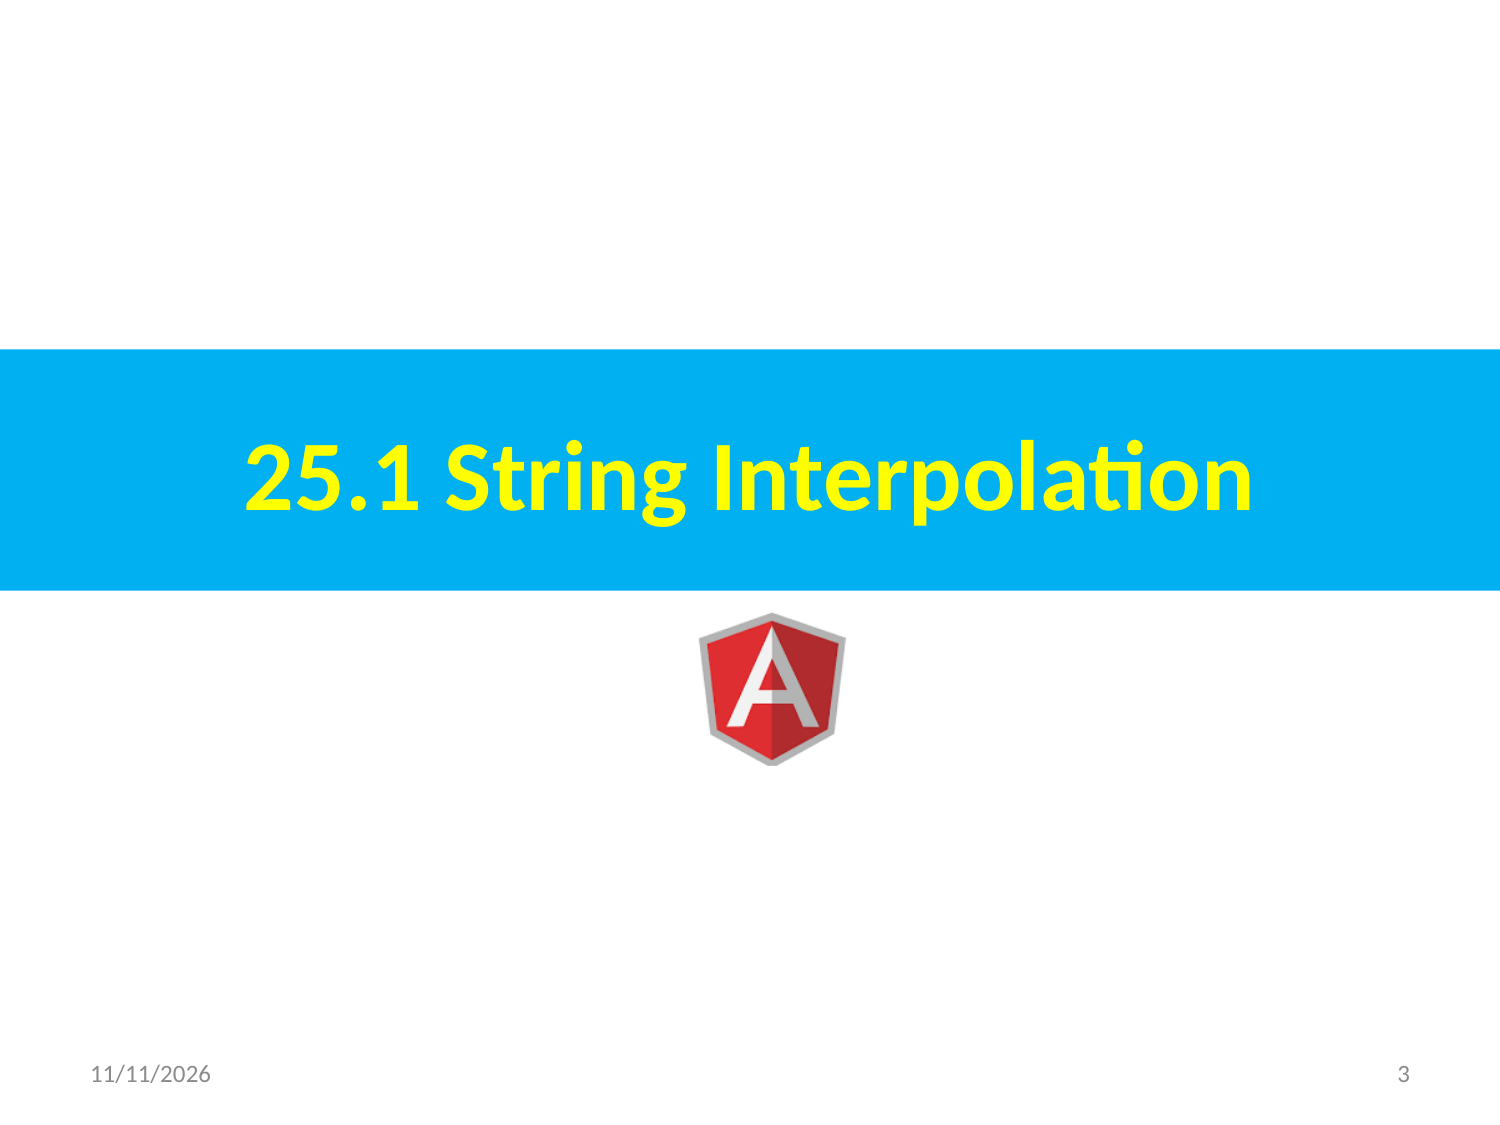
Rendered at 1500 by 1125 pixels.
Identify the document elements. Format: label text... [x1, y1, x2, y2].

picture [694, 609, 846, 771]
title 25.1 String Interpolation [0, 349, 1500, 591]
slide_number 3 [1074, 1042, 1425, 1103]
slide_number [75, 1042, 425, 1103]
